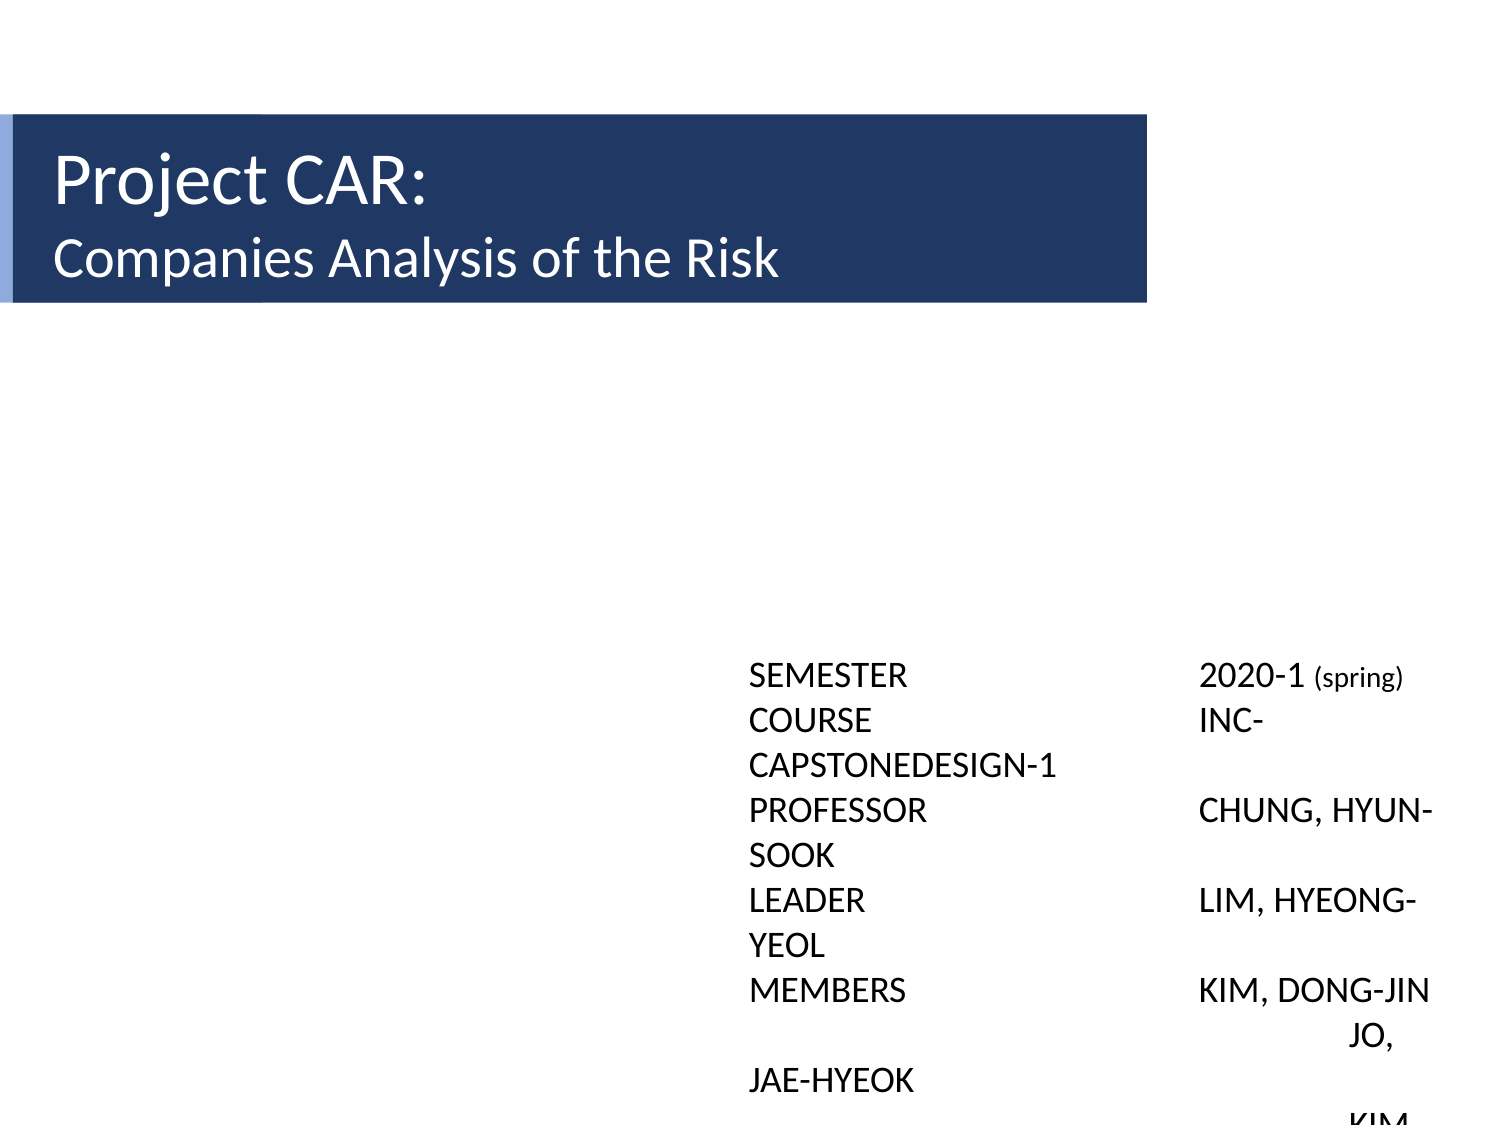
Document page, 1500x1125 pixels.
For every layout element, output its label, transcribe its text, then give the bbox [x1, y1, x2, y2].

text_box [0, 114, 1147, 303]
text_box SEMESTER 2020-1 (spring) COURSE INC-CAPSTONEDESIGN-1 PROFESSOR CHUNG, HYUN-SOOK LEADER LIM, HYEONG-YEOL MEMBERS KIM, DONG-JIN JO, JAE-HYEOK KIM, TAE-WAN DATE 2020. 6. 25. (Thu) [733, 642, 1451, 1125]
